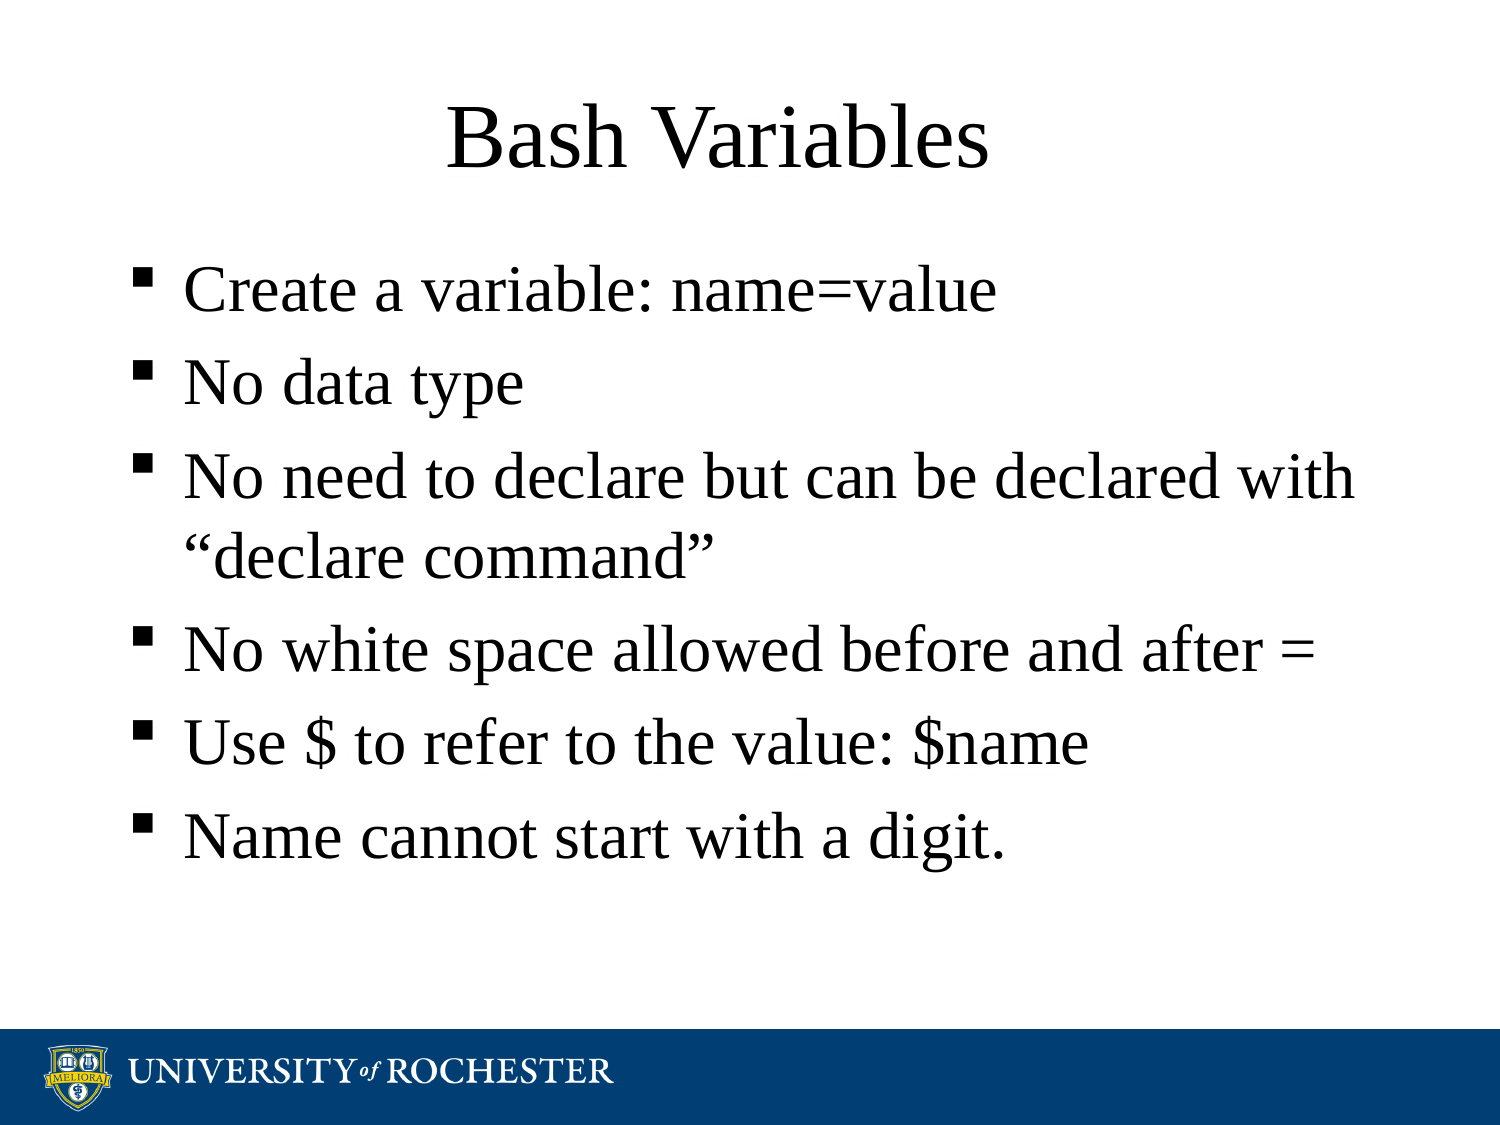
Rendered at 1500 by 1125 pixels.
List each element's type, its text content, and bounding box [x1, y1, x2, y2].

picture [0, 1029, 1500, 1125]
title Bash Variables [112, 62, 1326, 201]
list Create a variable: name=value No data type No need to declare but can be declared with “declare command” No white space allowed before and after = Use $ to refer to the value: $name Name cannot start with a digit. [112, 237, 1388, 913]
